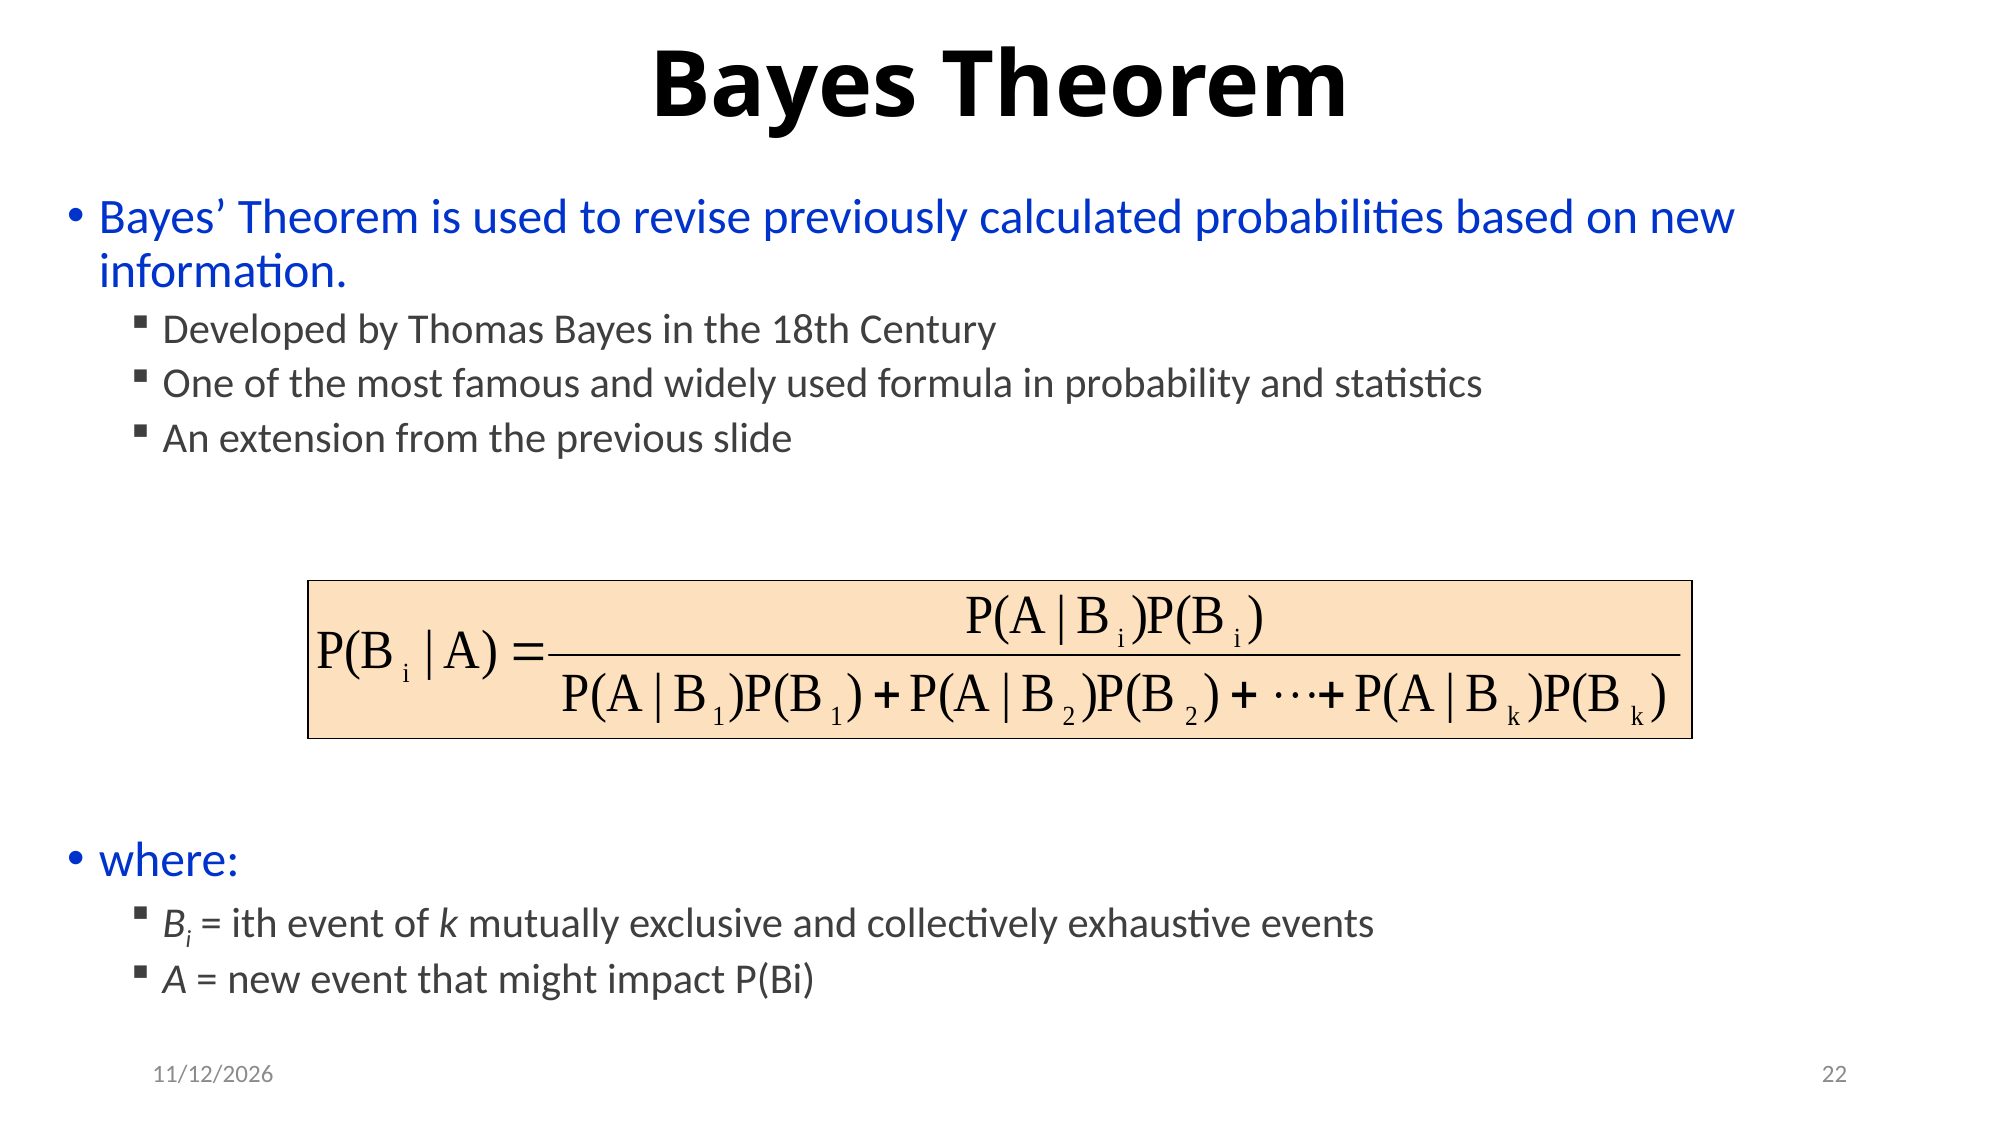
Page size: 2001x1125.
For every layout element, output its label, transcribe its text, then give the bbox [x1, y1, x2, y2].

title Bayes Theorem [137, 18, 1863, 156]
slide_number 22 [1412, 1042, 1863, 1103]
list Bayes’ Theorem is used to revise previously calculated probabilities based on new information. Developed by Thomas Bayes in the 18th Century One of the most famous and widely used formula in probability and statistics An extension from the previous slide where: Bi = ith event of k mutually exclusive and collectively exhaustive events A = new event that might impact P(Bi) [52, 183, 1960, 1014]
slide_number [137, 1042, 588, 1103]
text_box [308, 581, 1692, 738]
